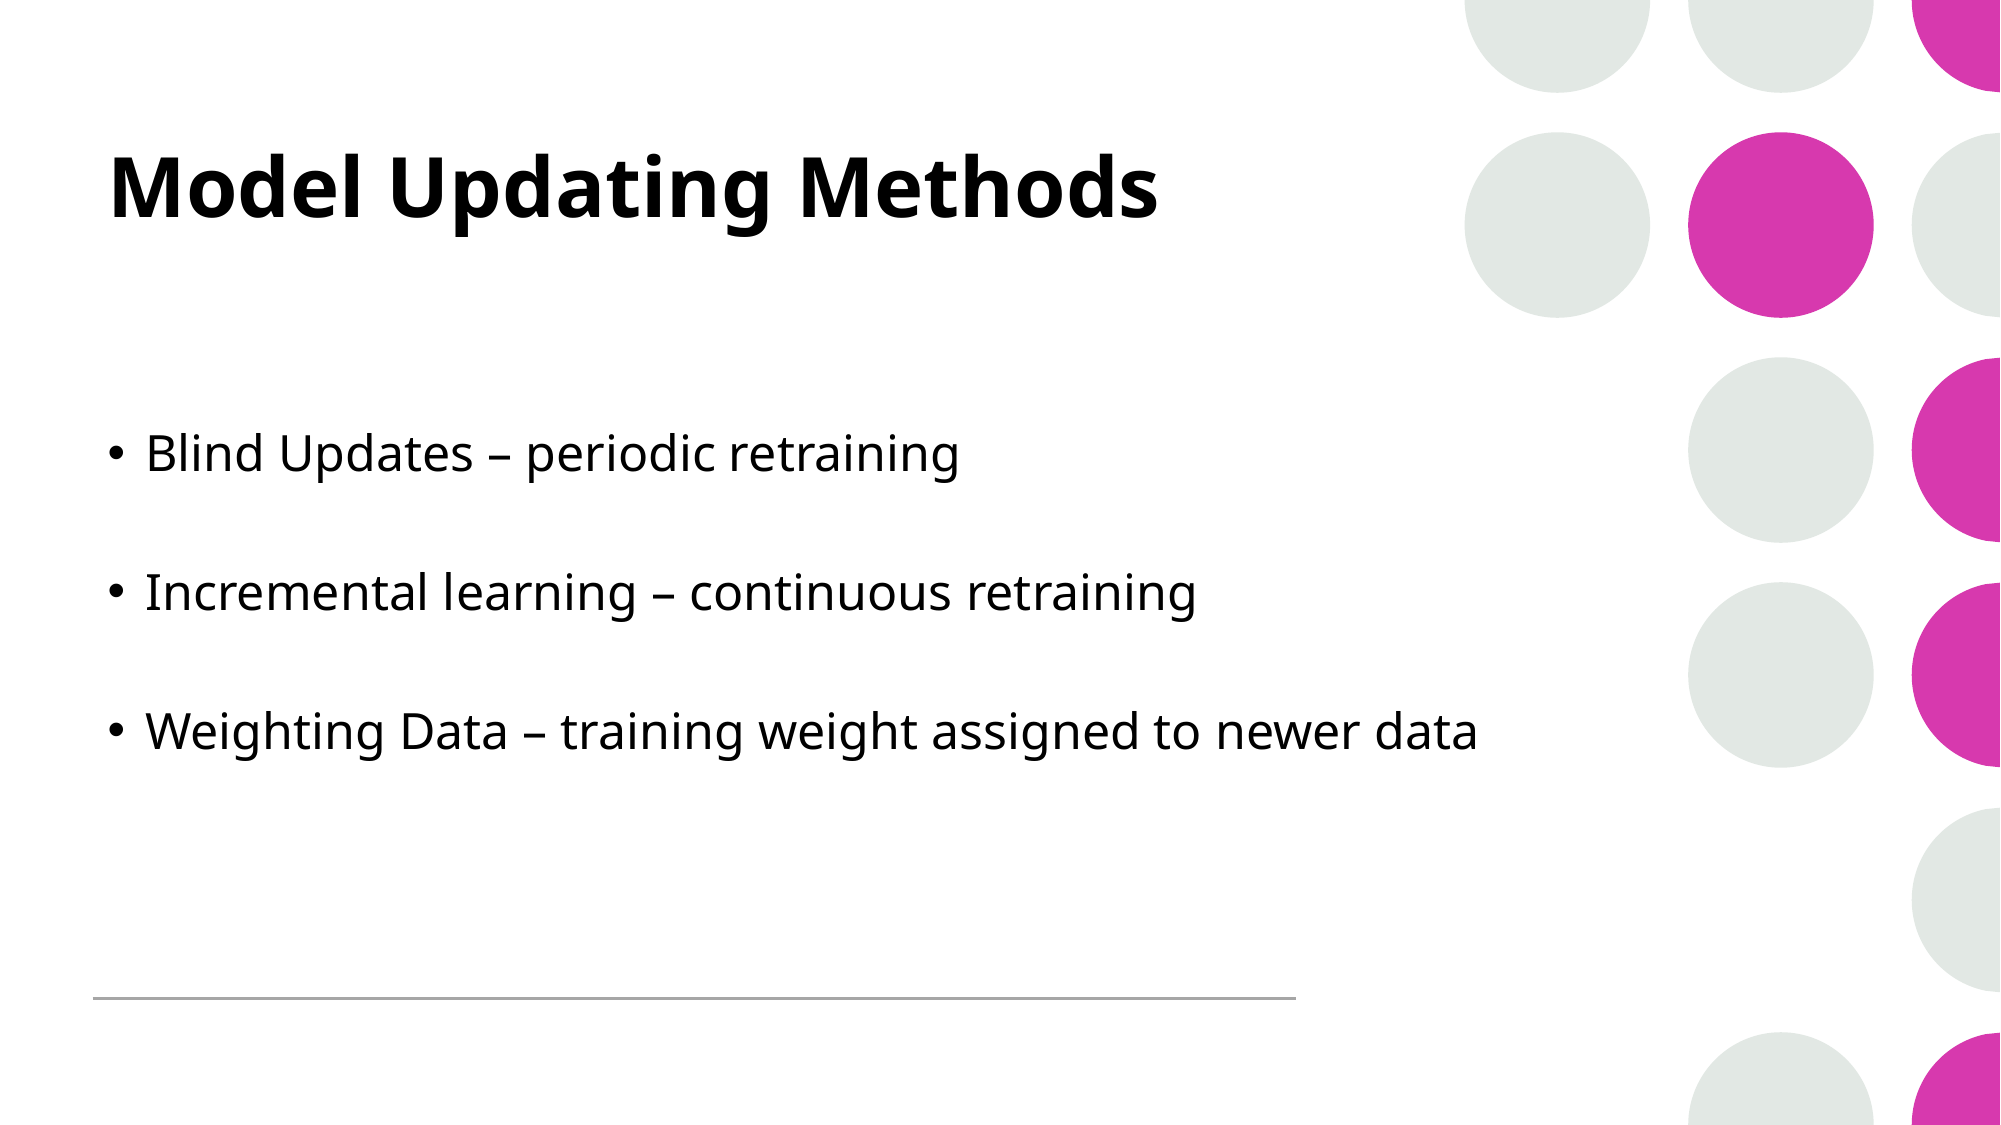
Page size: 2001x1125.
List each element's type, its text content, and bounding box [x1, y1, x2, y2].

title Model Updating Methods [92, 126, 1297, 335]
list Blind Updates – periodic retraining Incremental learning – continuous retraining Weighting Data – training weight assigned to newer data [92, 354, 1530, 946]
